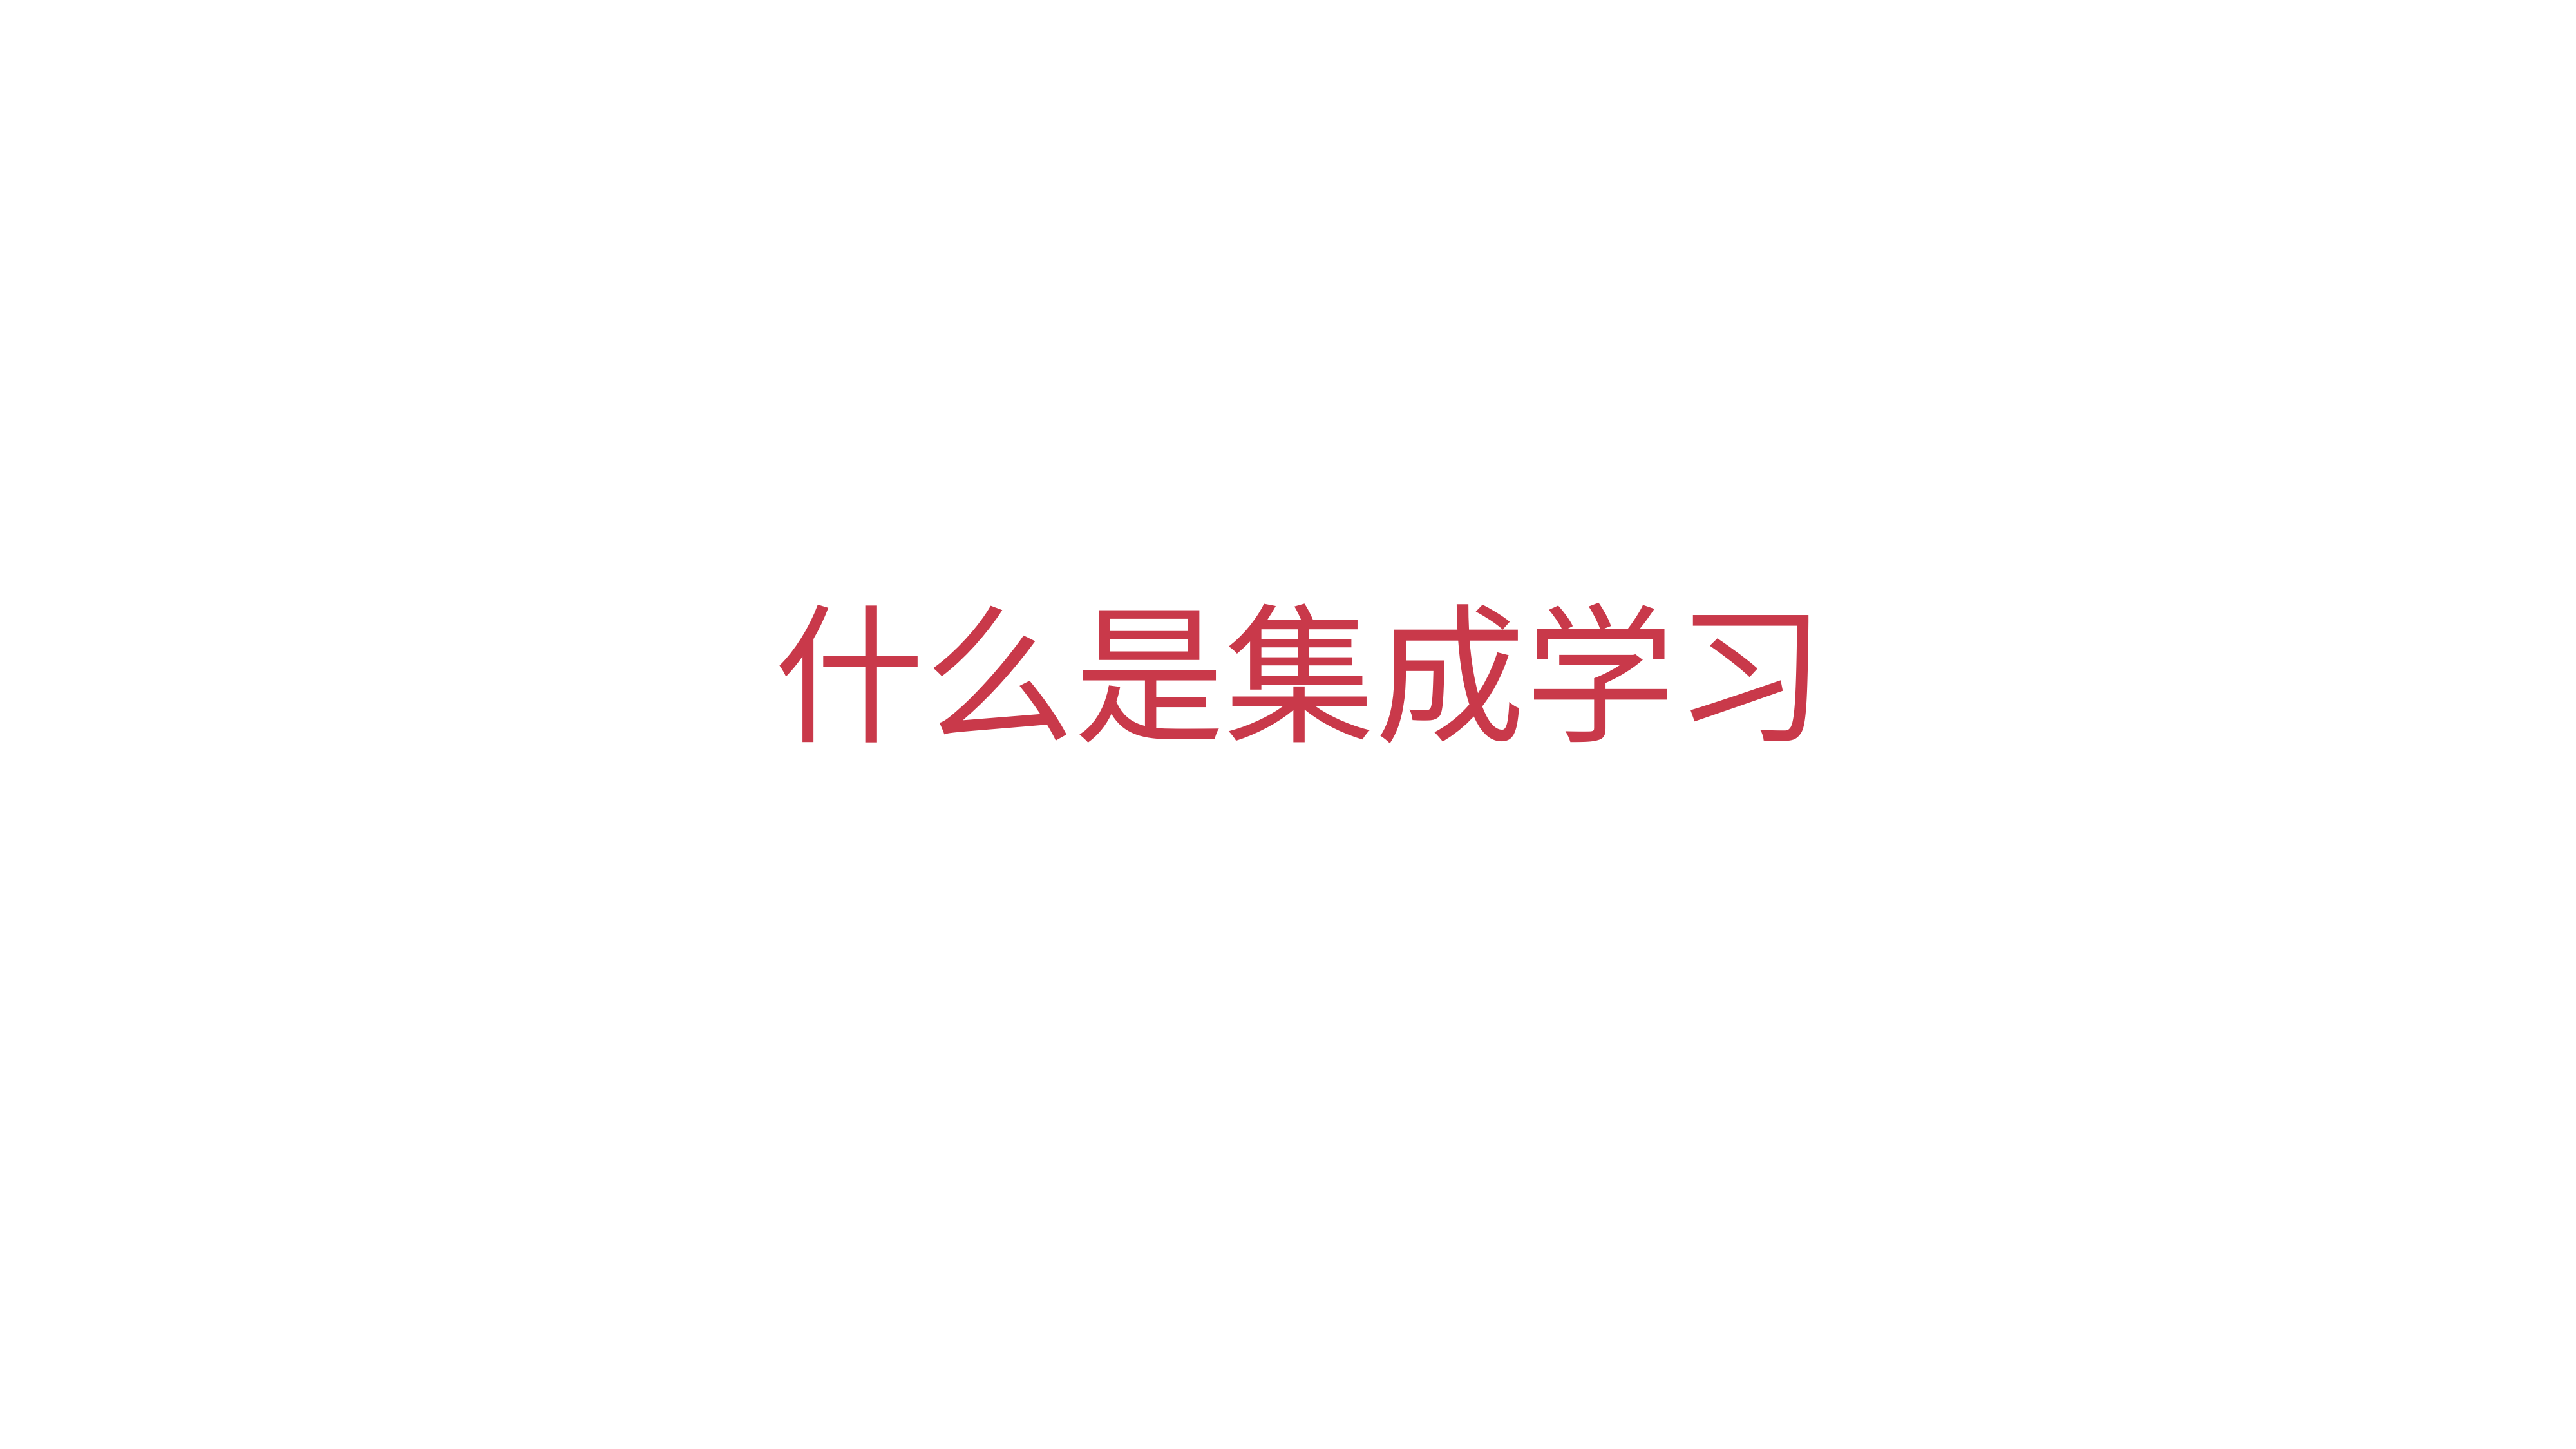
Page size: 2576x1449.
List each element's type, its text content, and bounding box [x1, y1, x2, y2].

title 什么是集成学习 [187, 274, 2389, 767]
